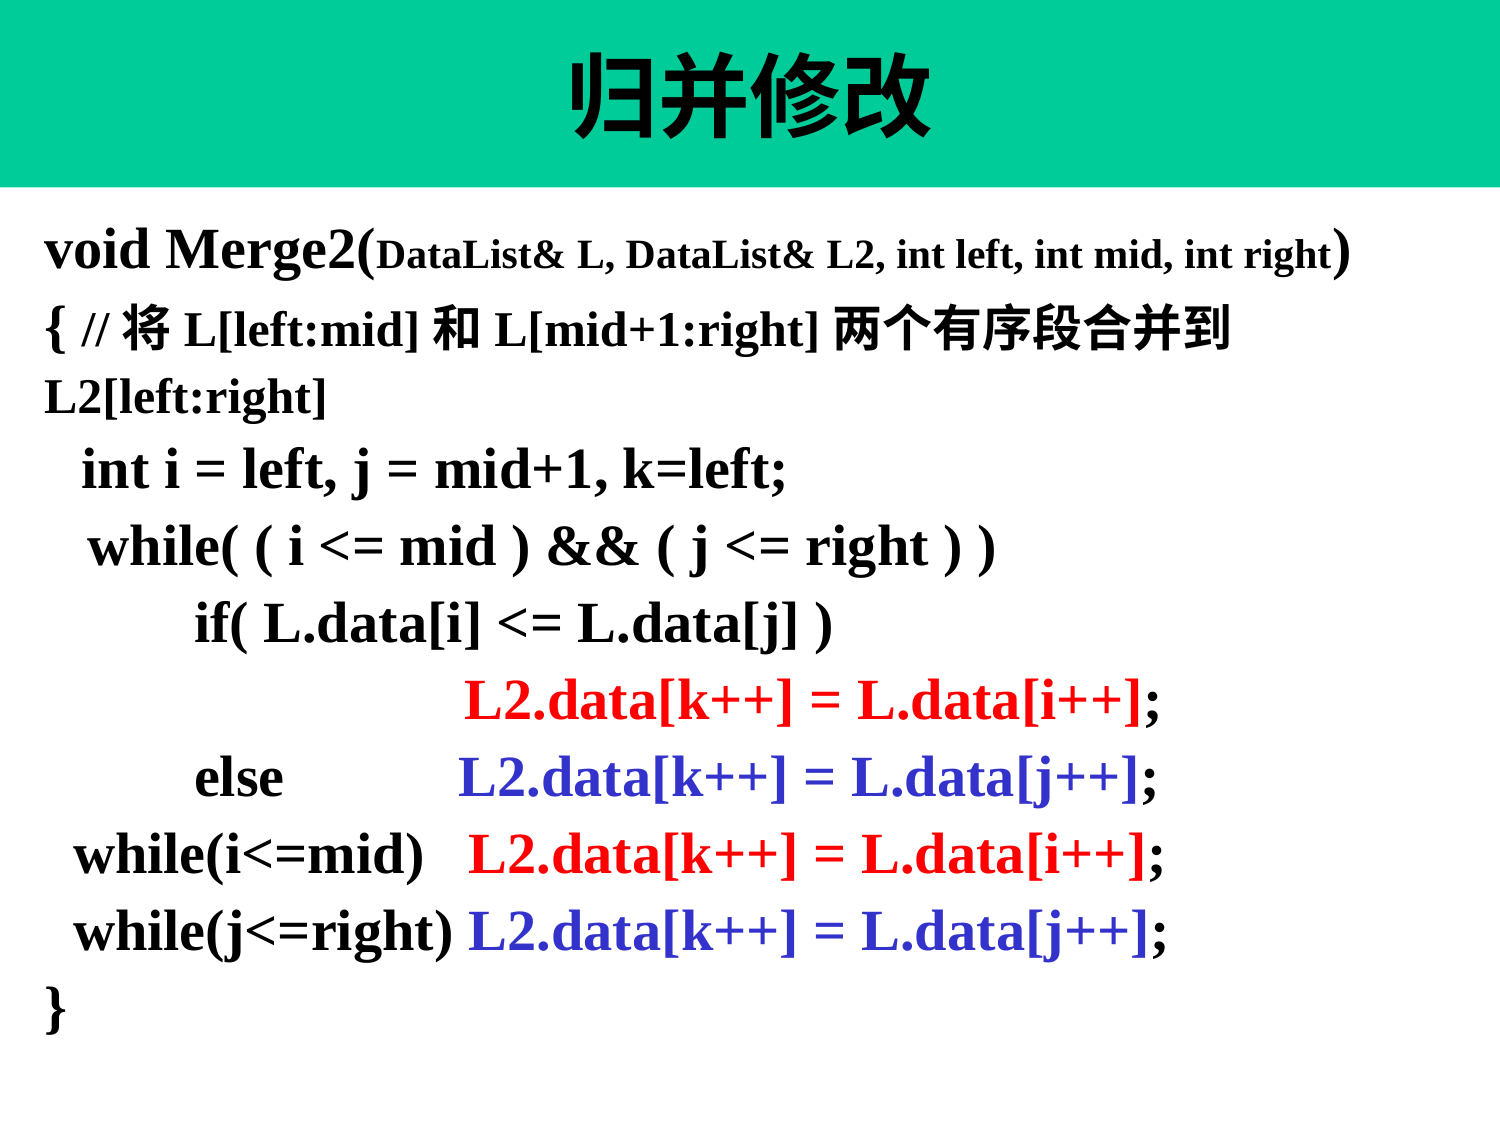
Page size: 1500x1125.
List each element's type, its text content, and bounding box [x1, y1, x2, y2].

title 归并修改 [0, 0, 1500, 188]
text_box void Merge2(DataList& L, DataList& L2, int left, int mid, int right) { //将L[left:mid]和L[mid+1:right]两个有序段合并到L2[left:right] int i = left, j = mid+1, k=left; while( ( i <= mid ) && ( j <= right ) ) if( L.data[i] <= L.data[j] ) L2.data[k++] = L.data[i++]; else L2.data[k++] = L.data[j++]; while(i<=mid) L2.data[k++] = L.data[i++]; while(j<=right) L2.data[k++] = L.data[j++]; } [29, 196, 1459, 1047]
